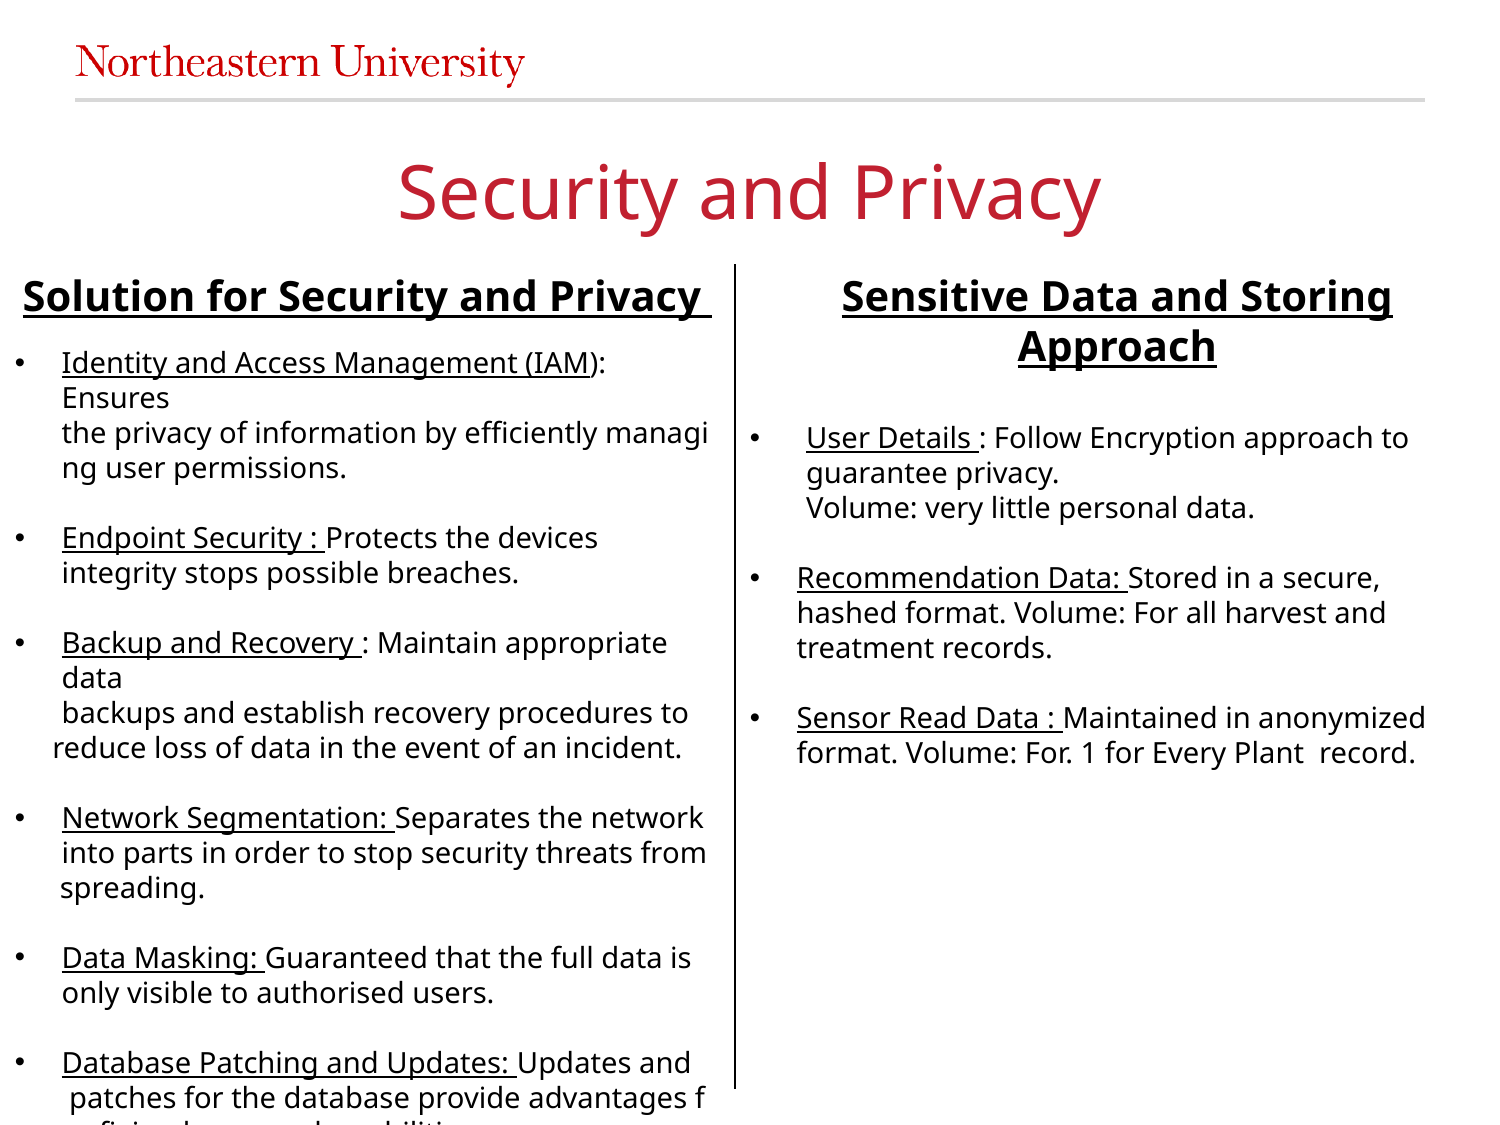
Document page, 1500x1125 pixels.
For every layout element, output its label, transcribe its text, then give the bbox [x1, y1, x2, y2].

text_box Solution for Security and Privacy Identity and Access Management (IAM): Ensures the privacy of information by efficiently managing user permissions. Endpoint Security : Protects the devices integrity stops possible breaches. Backup and Recovery : Maintain appropriate data backups and establish recovery procedures to reduce loss of data in the event of an incident. Network Segmentation: Separates the network into parts in order to stop security threats from spreading. Data Masking: Guaranteed that the full data is only visible to authorised users. Database Patching and Updates: Updates and patches for the database provide advantages for fixing known vulnerabilities [0, 262, 735, 1125]
text_box Sensitive Data and Storing Approach User Details : Follow Encryption approach to guarantee privacy. Volume: very little personal data. Recommendation Data: Stored in a secure, hashed format. Volume: For all harvest and treatment records. Sensor Read Data : Maintained in anonymized format. Volume: For. 1 for Every Plant record. [734, 262, 1500, 777]
title Security and Privacy [75, 137, 1425, 262]
picture [75, 44, 525, 88]
